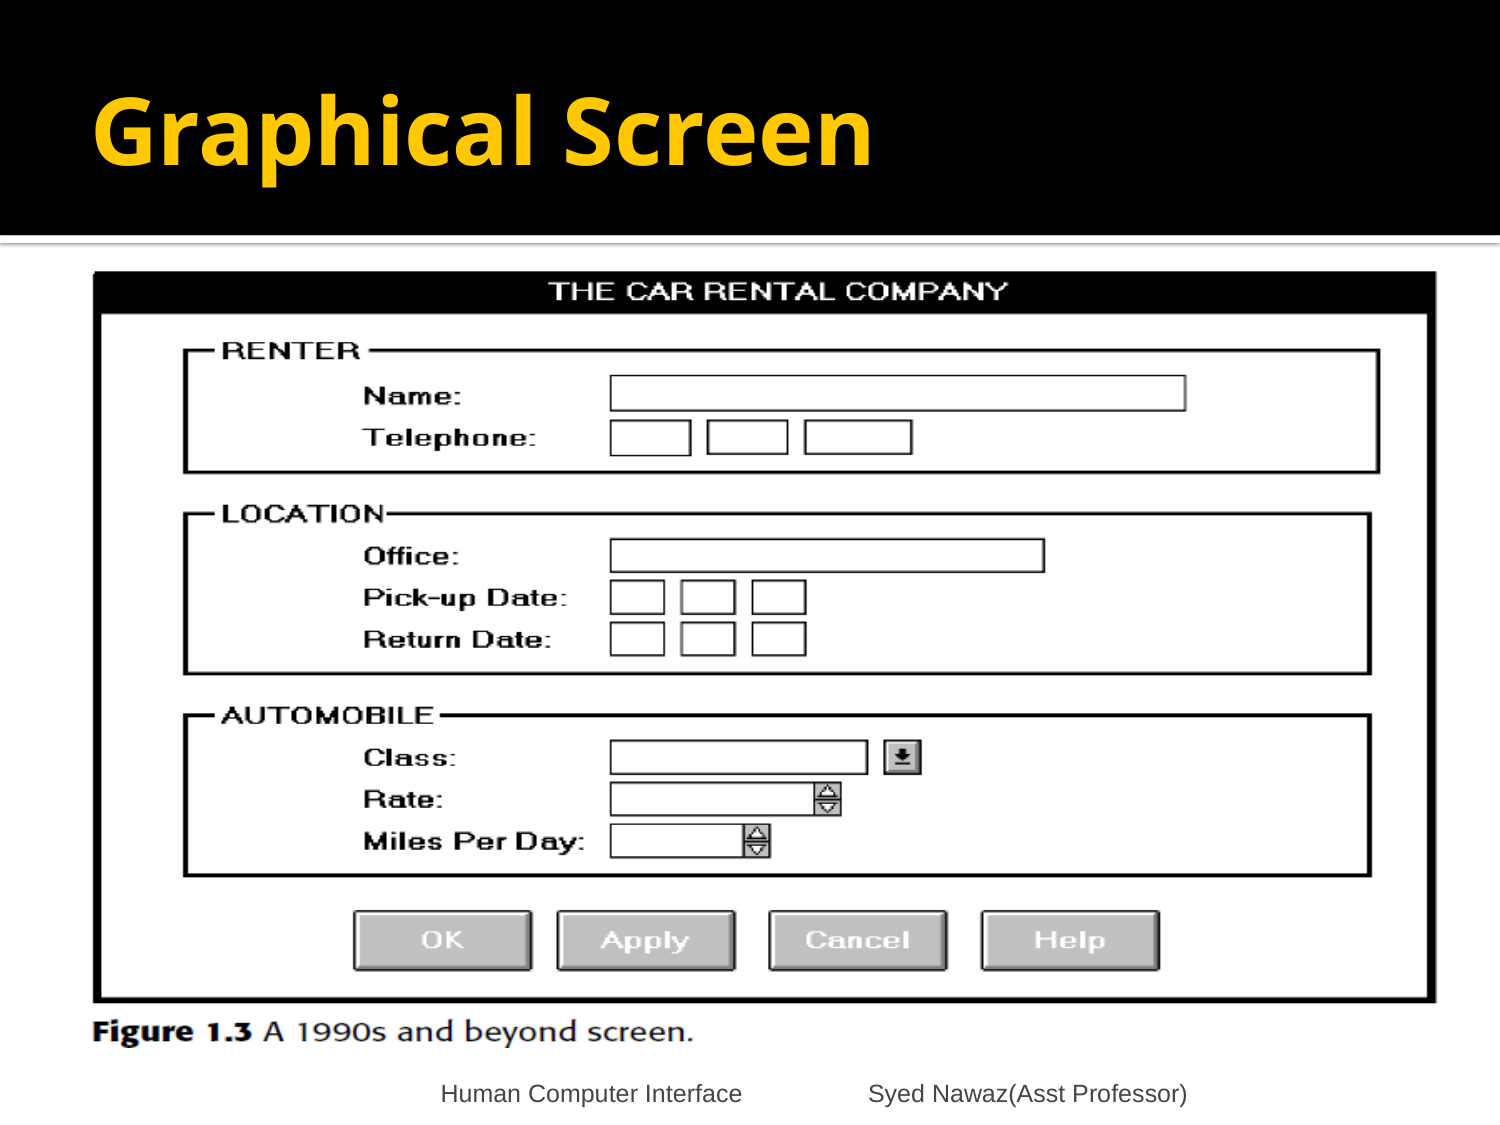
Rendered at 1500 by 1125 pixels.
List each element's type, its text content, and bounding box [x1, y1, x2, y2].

footer Human Computer Interface Syed Nawaz(Asst Professor) [433, 1062, 1337, 1108]
title Graphical Screen [75, 25, 1425, 231]
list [70, 257, 1454, 1048]
